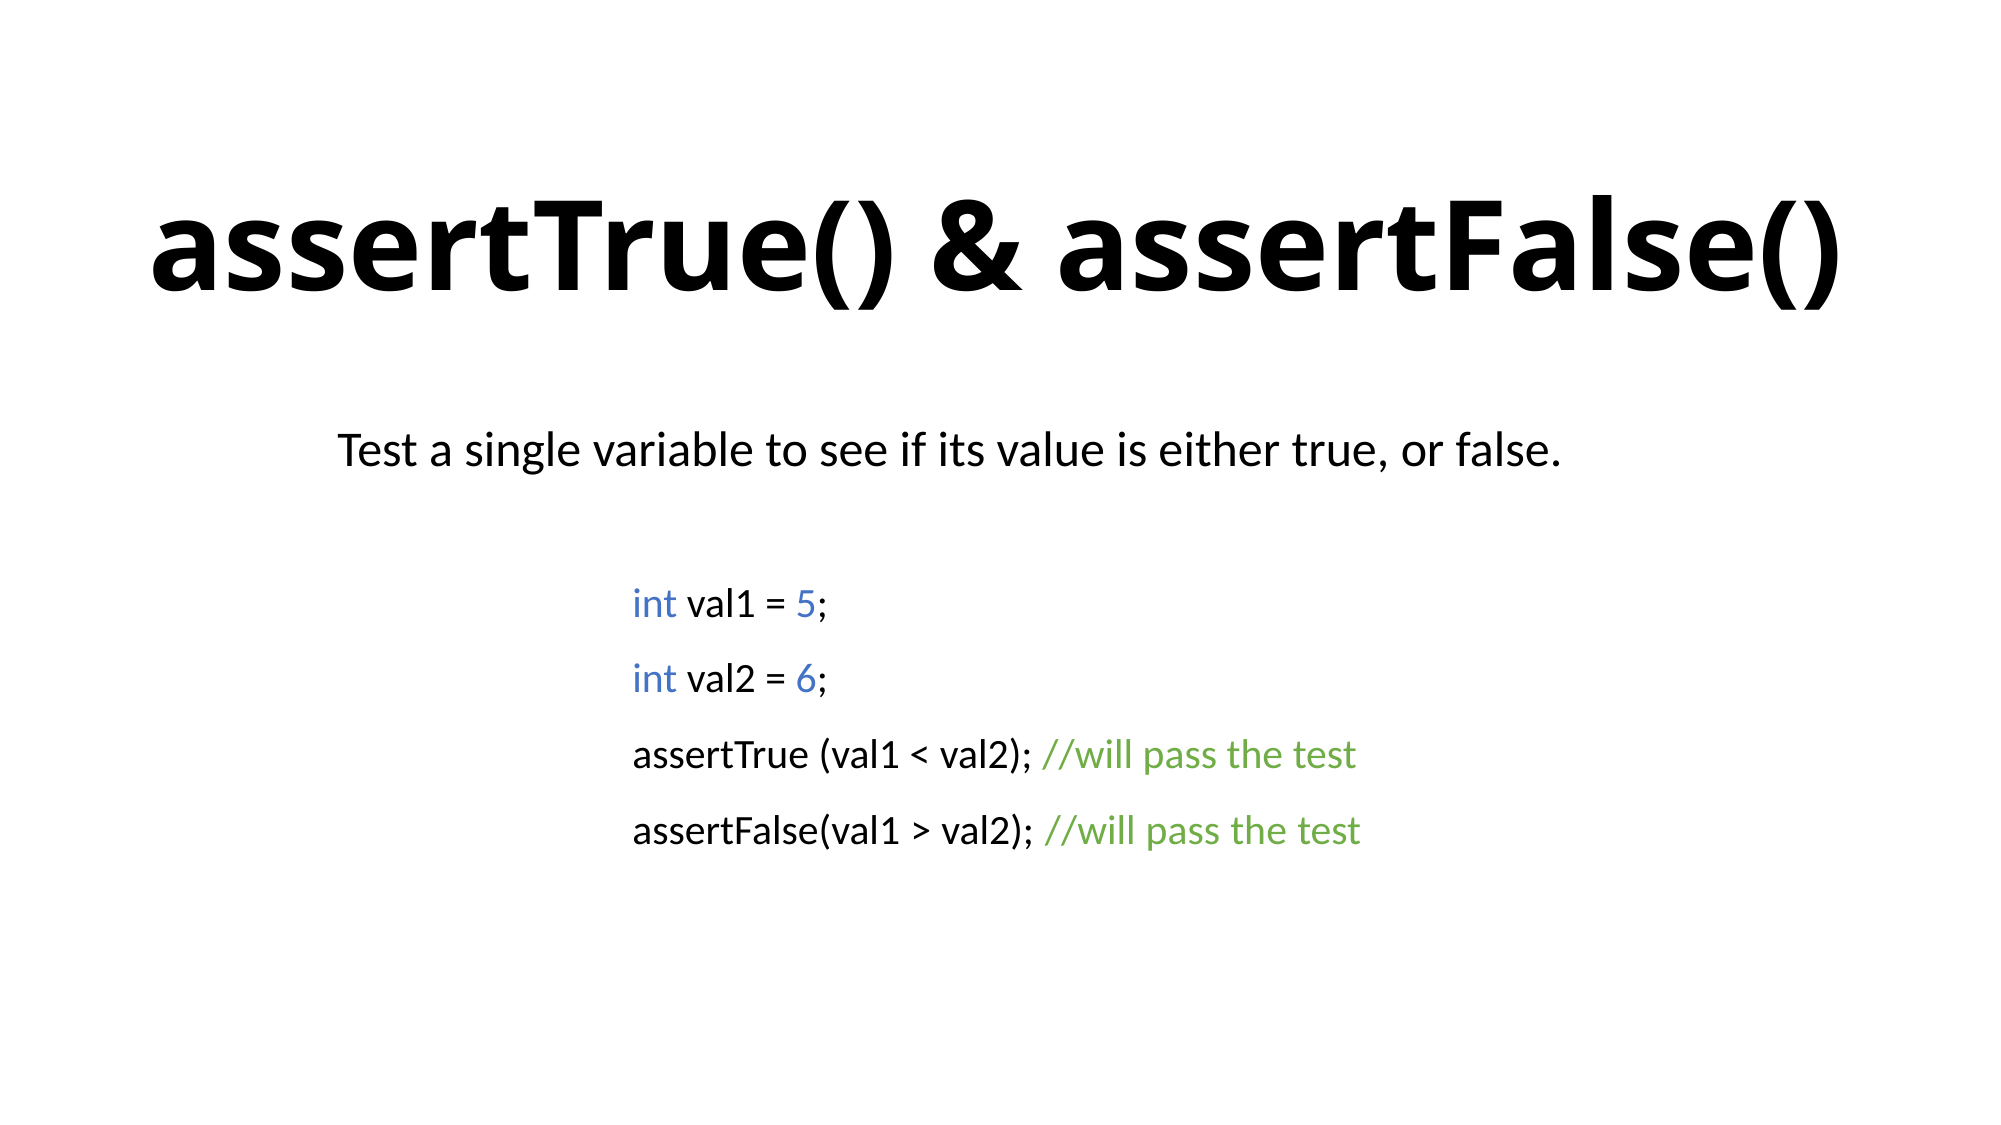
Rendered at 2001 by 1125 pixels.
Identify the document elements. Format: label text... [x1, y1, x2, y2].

text_box int val1 = 5; int val2 = 6; assertTrue (val1 < val2); //will pass the test assertFalse(val1 > val2); //will pass the test [617, 562, 1377, 856]
subtitle Test a single variable to see if its value is either true, or false. [322, 415, 1766, 563]
title assertTrue() & assertFalse() [112, 83, 1882, 476]
